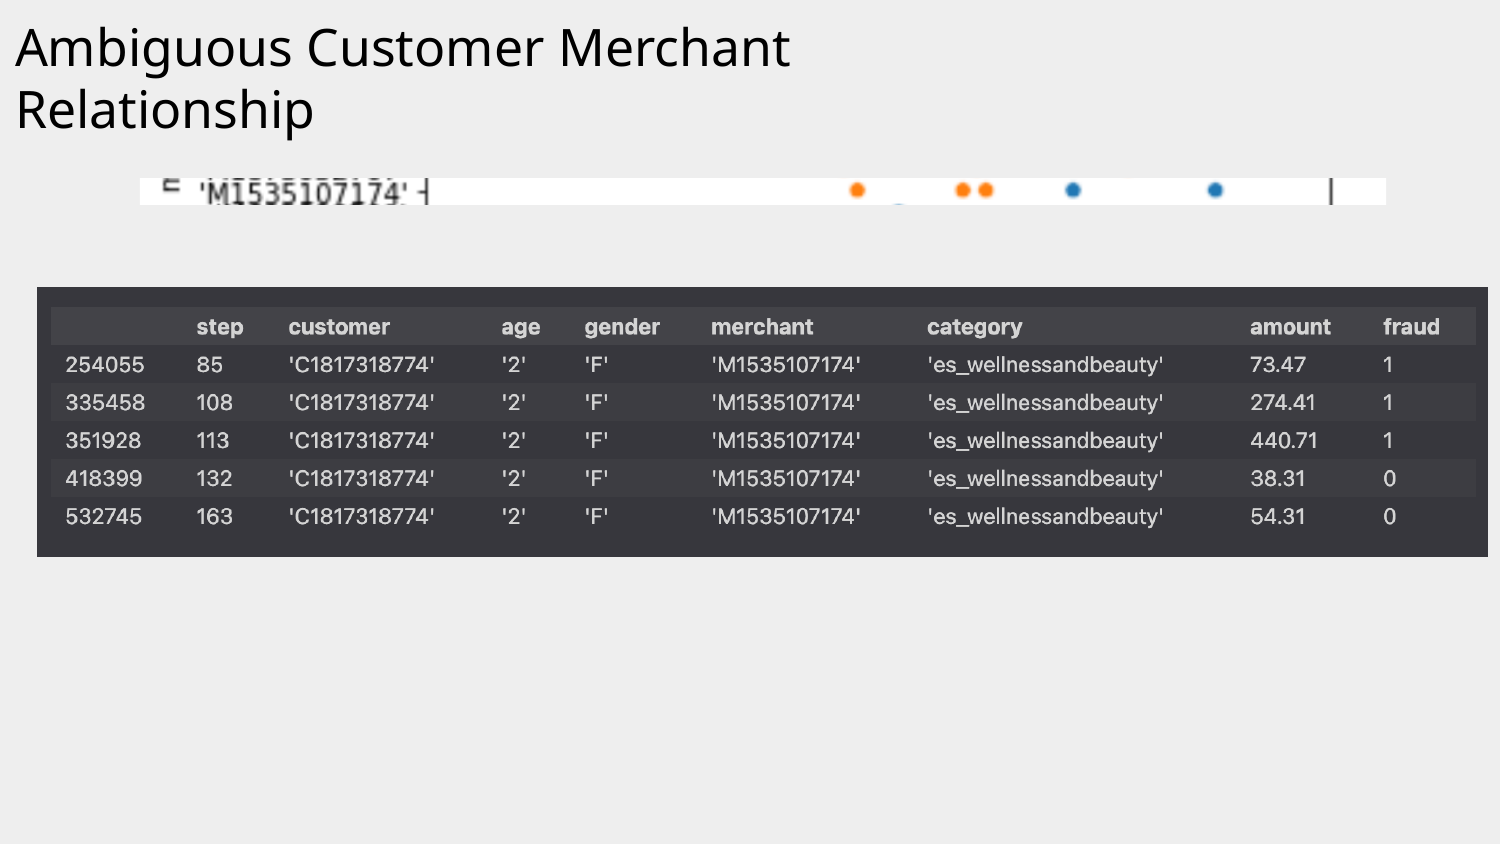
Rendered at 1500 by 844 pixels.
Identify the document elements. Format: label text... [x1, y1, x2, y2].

text_box Ambiguous Customer Merchant Relationship [0, 0, 1096, 154]
picture [37, 287, 1489, 557]
picture [139, 177, 1387, 205]
